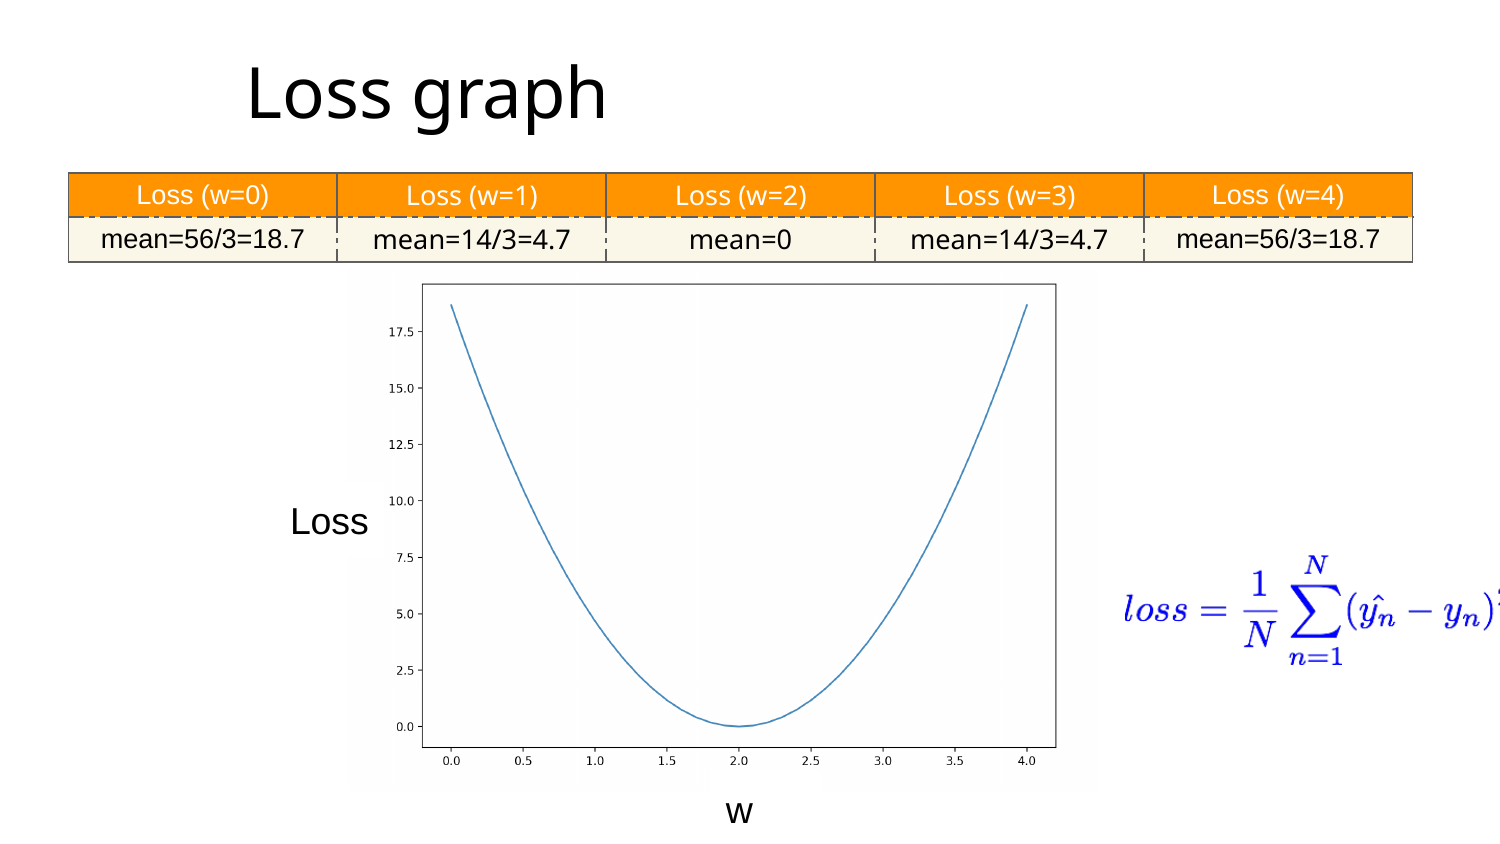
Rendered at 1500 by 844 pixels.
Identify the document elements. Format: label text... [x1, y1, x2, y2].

table_cell mean=56/3=18.7 [1144, 217, 1412, 261]
text_box Loss [274, 482, 341, 556]
title Loss graph [42, 11, 814, 170]
table_header Loss (w=3) [876, 174, 1143, 217]
table_cell mean=14/3=4.7 [875, 217, 1144, 261]
text_box w [710, 800, 821, 820]
picture [1124, 555, 1500, 666]
table_header Loss (w=1) [338, 174, 605, 217]
table_cell mean=56/3=18.7 [69, 217, 337, 261]
table_header Loss (w=2) [607, 174, 874, 217]
table_header Loss (w=4) [1145, 174, 1412, 217]
table_cell mean=14/3=4.7 [337, 217, 606, 261]
table_cell mean=0 [606, 217, 875, 261]
picture [346, 267, 1097, 792]
table_header Loss (w=0) [69, 174, 336, 217]
